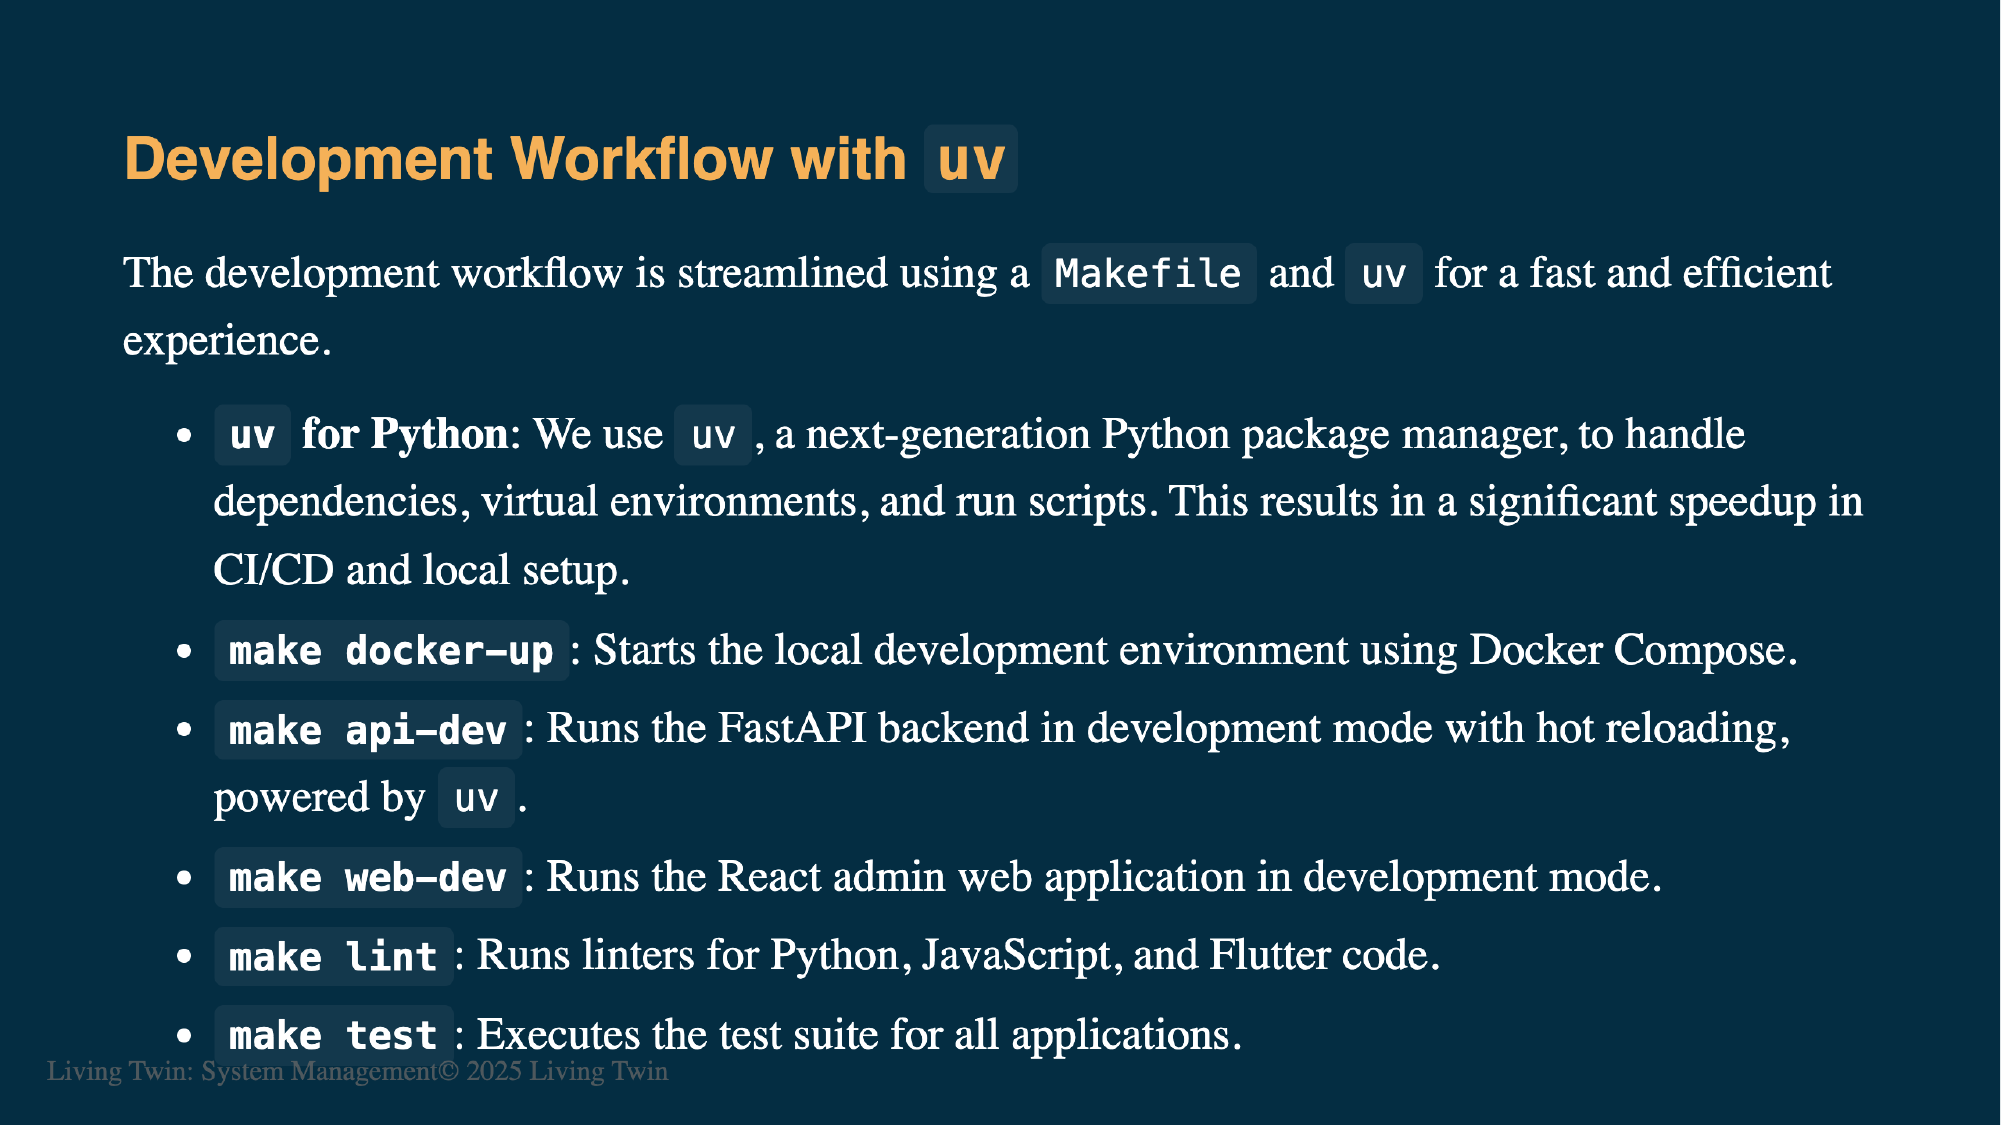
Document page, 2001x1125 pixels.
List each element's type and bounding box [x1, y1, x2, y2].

picture [1144, 1023, 1152, 1049]
picture [1524, 427, 1540, 448]
picture [1531, 494, 1541, 515]
picture [1213, 939, 1234, 968]
picture [1135, 958, 1143, 969]
picture [602, 722, 608, 741]
picture [1523, 495, 1530, 515]
picture [327, 267, 336, 296]
picture [391, 1068, 395, 1079]
picture [548, 258, 553, 286]
picture [1404, 871, 1423, 891]
picture [1734, 266, 1739, 286]
picture [881, 712, 899, 742]
picture [535, 419, 572, 448]
picture [128, 137, 163, 178]
picture [1132, 722, 1145, 741]
picture [1616, 634, 1643, 664]
picture [669, 639, 676, 664]
picture [1704, 643, 1739, 673]
picture [888, 948, 896, 968]
picture [229, 267, 246, 287]
picture [1013, 1038, 1020, 1049]
picture [971, 871, 984, 891]
picture [580, 722, 598, 742]
picture [485, 268, 497, 287]
picture [1799, 267, 1807, 286]
picture [777, 427, 794, 448]
picture [752, 495, 758, 515]
picture [656, 495, 669, 515]
picture [1598, 871, 1605, 889]
picture [1132, 496, 1145, 515]
picture [1226, 644, 1234, 663]
picture [626, 1029, 639, 1049]
picture [1462, 267, 1470, 285]
picture [1561, 723, 1567, 741]
picture [888, 634, 895, 664]
picture [604, 147, 622, 178]
picture [625, 722, 638, 741]
picture [1393, 495, 1399, 515]
picture [1328, 870, 1344, 891]
picture [1808, 266, 1816, 286]
picture [511, 949, 519, 969]
picture [802, 257, 806, 286]
picture [1558, 486, 1578, 515]
picture [928, 721, 938, 727]
picture [541, 563, 558, 584]
picture [996, 494, 1014, 515]
picture [316, 267, 324, 285]
picture [178, 429, 190, 441]
picture [811, 865, 819, 891]
picture [305, 267, 318, 287]
picture [1046, 880, 1054, 891]
picture [826, 267, 834, 286]
picture [1277, 495, 1293, 515]
picture [637, 267, 644, 286]
picture [178, 1029, 190, 1042]
picture [913, 267, 919, 286]
picture [328, 790, 346, 811]
picture [418, 1068, 422, 1079]
picture [636, 1068, 643, 1078]
picture [759, 495, 769, 515]
picture [1313, 257, 1333, 287]
picture [1739, 644, 1746, 663]
picture [1219, 427, 1227, 447]
picture [655, 1024, 662, 1049]
picture [1202, 871, 1217, 891]
picture [1238, 644, 1245, 663]
picture [652, 643, 666, 663]
picture [443, 495, 456, 515]
picture [840, 136, 848, 144]
picture [441, 147, 469, 178]
picture [1490, 495, 1495, 515]
picture [1734, 722, 1740, 741]
picture [215, 621, 569, 680]
picture [147, 1068, 152, 1078]
picture [1346, 244, 1422, 303]
picture [1286, 943, 1293, 969]
picture [1095, 494, 1115, 525]
picture [1504, 645, 1510, 663]
picture [1774, 495, 1793, 515]
picture [924, 485, 944, 515]
picture [1708, 257, 1713, 286]
picture [1270, 643, 1281, 663]
picture [1066, 870, 1085, 900]
picture [1017, 266, 1029, 287]
picture [346, 495, 362, 515]
picture [944, 712, 960, 741]
picture [1745, 268, 1760, 287]
picture [212, 334, 218, 354]
picture [1084, 643, 1092, 663]
picture [720, 861, 746, 890]
picture [1655, 724, 1663, 742]
picture [1540, 712, 1545, 741]
picture [1636, 427, 1645, 447]
picture [903, 267, 912, 287]
picture [965, 722, 981, 742]
picture [1191, 871, 1197, 890]
picture [853, 139, 870, 179]
picture [474, 139, 491, 179]
picture [1169, 1029, 1181, 1049]
picture [523, 257, 540, 286]
picture [1687, 494, 1707, 525]
picture [733, 1029, 749, 1049]
picture [835, 266, 842, 286]
picture [903, 721, 920, 742]
picture [406, 267, 414, 286]
picture [175, 267, 191, 287]
picture [1129, 428, 1142, 448]
picture [204, 1064, 214, 1078]
picture [1021, 423, 1032, 448]
picture [786, 266, 794, 286]
picture [796, 1029, 808, 1049]
picture [962, 633, 968, 663]
picture [653, 717, 663, 742]
picture [227, 334, 233, 354]
picture [1089, 870, 1108, 900]
picture [1271, 276, 1278, 287]
picture [777, 633, 783, 663]
picture [849, 1023, 856, 1049]
picture [356, 147, 400, 178]
picture [1501, 451, 1516, 458]
picture [924, 427, 940, 448]
picture [749, 870, 766, 891]
picture [1679, 427, 1687, 447]
picture [852, 634, 859, 663]
picture [506, 266, 521, 286]
picture [922, 724, 937, 742]
picture [1071, 428, 1077, 447]
picture [605, 267, 619, 287]
picture [974, 645, 980, 663]
picture [1282, 644, 1290, 663]
picture [928, 1028, 943, 1048]
picture [679, 495, 685, 515]
picture [1727, 428, 1743, 448]
picture [666, 712, 683, 741]
picture [146, 334, 163, 354]
picture [1631, 871, 1647, 891]
picture [316, 555, 332, 583]
picture [1164, 871, 1174, 891]
picture [557, 1028, 565, 1034]
picture [1472, 634, 1500, 663]
picture [1117, 491, 1127, 515]
picture [605, 428, 624, 448]
picture [1053, 427, 1066, 447]
picture [415, 266, 423, 286]
picture [830, 427, 847, 448]
picture [979, 267, 996, 291]
picture [1170, 486, 1195, 515]
picture [1425, 428, 1434, 447]
picture [605, 563, 616, 584]
picture [1586, 871, 1600, 891]
picture [1500, 517, 1513, 525]
picture [1029, 644, 1040, 663]
picture [551, 713, 573, 741]
picture [632, 943, 640, 969]
picture [1843, 495, 1850, 515]
picture [1267, 721, 1284, 742]
picture [735, 949, 743, 967]
picture [1153, 721, 1170, 742]
picture [215, 405, 290, 465]
picture [1325, 643, 1333, 663]
picture [419, 791, 424, 802]
picture [1547, 276, 1554, 287]
picture [520, 949, 527, 969]
picture [215, 928, 453, 985]
picture [531, 1061, 536, 1079]
picture [1156, 1029, 1164, 1048]
picture [480, 563, 498, 584]
picture [942, 957, 949, 969]
picture [1472, 266, 1487, 286]
picture [507, 495, 512, 515]
picture [990, 948, 1001, 969]
picture [767, 721, 779, 741]
picture [369, 564, 375, 583]
picture [1210, 428, 1217, 447]
picture [947, 948, 958, 969]
picture [777, 871, 787, 891]
picture [466, 563, 476, 569]
picture [1392, 712, 1412, 742]
picture [736, 494, 746, 515]
picture [443, 563, 456, 583]
picture [1157, 880, 1165, 891]
picture [1851, 494, 1861, 515]
picture [960, 871, 970, 890]
picture [941, 644, 957, 664]
picture [1193, 721, 1206, 741]
picture [1136, 871, 1149, 891]
picture [529, 1028, 545, 1049]
picture [1628, 418, 1634, 447]
picture [988, 428, 994, 447]
picture [966, 427, 983, 448]
picture [154, 1068, 159, 1078]
picture [1151, 423, 1162, 448]
picture [879, 949, 887, 968]
picture [124, 333, 141, 354]
picture [1608, 721, 1621, 741]
picture [919, 1029, 927, 1048]
picture [1504, 443, 1521, 454]
picture [1271, 870, 1289, 890]
picture [770, 880, 778, 891]
picture [666, 1018, 685, 1048]
picture [437, 565, 443, 583]
picture [847, 267, 863, 287]
picture [215, 701, 522, 759]
picture [264, 1068, 268, 1079]
picture [1186, 429, 1195, 448]
picture [817, 427, 826, 447]
picture [1449, 644, 1456, 655]
picture [912, 871, 920, 890]
picture [260, 554, 271, 584]
picture [1638, 266, 1646, 286]
picture [1187, 723, 1195, 742]
picture [235, 554, 242, 563]
picture [894, 1020, 900, 1048]
picture [1336, 722, 1342, 741]
picture [595, 267, 605, 286]
picture [772, 1024, 780, 1049]
picture [219, 257, 226, 286]
picture [178, 950, 190, 962]
picture [1006, 939, 1024, 969]
picture [602, 870, 620, 890]
picture [1053, 871, 1063, 891]
picture [985, 495, 992, 515]
picture [262, 791, 273, 811]
picture [306, 555, 312, 583]
picture [1299, 495, 1311, 515]
picture [1608, 276, 1616, 287]
picture [1054, 644, 1070, 664]
picture [1351, 427, 1369, 442]
picture [860, 1029, 877, 1049]
picture [1344, 722, 1354, 741]
picture [383, 781, 402, 811]
picture [374, 418, 415, 451]
picture [1756, 724, 1775, 752]
picture [1583, 717, 1594, 742]
picture [1450, 268, 1464, 287]
picture [1413, 494, 1423, 515]
picture [1258, 871, 1266, 890]
picture [1222, 495, 1228, 515]
picture [1832, 495, 1837, 515]
picture [1471, 494, 1484, 515]
picture [573, 427, 590, 448]
picture [566, 147, 597, 180]
picture [788, 645, 801, 664]
picture [1717, 418, 1721, 447]
picture [549, 1029, 565, 1049]
picture [814, 494, 824, 515]
picture [837, 1029, 843, 1048]
picture [1364, 950, 1377, 969]
picture [596, 949, 603, 968]
picture [729, 148, 773, 178]
picture [956, 1038, 964, 1049]
picture [925, 268, 938, 285]
picture [1011, 276, 1019, 287]
picture [1762, 721, 1775, 734]
picture [1305, 860, 1324, 891]
picture [854, 871, 866, 891]
picture [1129, 451, 1138, 458]
picture [665, 860, 684, 890]
picture [590, 485, 595, 515]
picture [1405, 428, 1411, 447]
picture [469, 1061, 478, 1069]
picture [1012, 860, 1031, 891]
picture [1042, 244, 1256, 303]
picture [910, 494, 919, 515]
picture [1091, 1029, 1098, 1048]
picture [1310, 717, 1320, 742]
picture [1292, 267, 1299, 286]
picture [350, 267, 359, 286]
picture [233, 1068, 240, 1078]
picture [689, 1029, 705, 1049]
picture [1121, 644, 1138, 664]
picture [644, 948, 660, 969]
picture [370, 1070, 376, 1080]
picture [200, 148, 230, 178]
picture [754, 1029, 767, 1049]
picture [1669, 644, 1678, 663]
picture [612, 494, 628, 515]
picture [512, 1065, 520, 1075]
picture [985, 957, 992, 969]
picture [1547, 721, 1556, 741]
picture [1569, 644, 1585, 664]
picture [167, 333, 187, 364]
picture [645, 427, 662, 448]
picture [812, 267, 819, 286]
picture [838, 643, 848, 664]
picture [1547, 495, 1553, 515]
picture [406, 147, 436, 180]
picture [448, 427, 458, 447]
picture [821, 943, 829, 969]
picture [1550, 870, 1570, 890]
picture [1646, 644, 1659, 664]
picture [1413, 428, 1423, 447]
picture [867, 860, 873, 890]
picture [571, 1029, 579, 1049]
picture [1089, 712, 1109, 742]
picture [832, 652, 840, 664]
picture [1437, 666, 1453, 673]
picture [1079, 427, 1088, 447]
picture [348, 563, 366, 584]
picture [1482, 427, 1499, 448]
picture [856, 713, 862, 741]
picture [1483, 870, 1500, 891]
picture [1556, 267, 1564, 287]
picture [341, 427, 359, 447]
picture [294, 256, 299, 286]
picture [1646, 491, 1657, 515]
picture [1047, 429, 1055, 448]
picture [882, 494, 899, 515]
picture [485, 427, 506, 447]
picture [1795, 494, 1815, 525]
picture [1049, 948, 1071, 968]
picture [1144, 870, 1152, 876]
picture [1822, 262, 1829, 287]
picture [1624, 495, 1631, 515]
picture [1254, 722, 1263, 741]
picture [215, 848, 522, 907]
picture [1297, 721, 1306, 741]
picture [852, 428, 868, 447]
picture [745, 721, 762, 742]
picture [663, 948, 677, 968]
picture [502, 554, 507, 583]
picture [966, 494, 984, 515]
picture [519, 495, 525, 515]
picture [1238, 939, 1244, 968]
picture [801, 644, 808, 663]
picture [1684, 266, 1701, 287]
picture [745, 948, 759, 968]
picture [349, 1068, 353, 1079]
picture [1085, 495, 1091, 515]
picture [799, 949, 812, 974]
picture [1504, 870, 1522, 890]
picture [498, 1061, 506, 1069]
picture [1425, 870, 1446, 900]
picture [497, 267, 504, 286]
picture [168, 147, 196, 180]
picture [897, 871, 909, 890]
picture [1112, 860, 1119, 890]
picture [1192, 1028, 1209, 1048]
picture [570, 267, 583, 287]
picture [1316, 495, 1334, 515]
picture [1069, 495, 1075, 515]
picture [1098, 639, 1106, 664]
picture [1111, 721, 1127, 742]
picture [483, 495, 497, 515]
picture [591, 871, 597, 890]
picture [1206, 494, 1217, 515]
picture [1199, 485, 1205, 515]
picture [582, 1029, 587, 1048]
picture [1165, 418, 1182, 447]
picture [639, 643, 651, 664]
picture [1144, 949, 1152, 969]
picture [1243, 428, 1252, 458]
picture [1618, 267, 1625, 287]
picture [1651, 257, 1671, 287]
picture [633, 495, 639, 515]
picture [828, 490, 838, 515]
picture [233, 147, 262, 180]
picture [258, 494, 297, 525]
picture [154, 257, 161, 286]
picture [825, 1029, 830, 1048]
picture [1295, 643, 1311, 664]
picture [422, 420, 435, 448]
picture [745, 276, 752, 287]
picture [439, 418, 447, 447]
picture [178, 723, 190, 735]
picture [877, 871, 896, 890]
picture [320, 147, 350, 191]
picture [1317, 948, 1331, 968]
picture [1547, 634, 1564, 663]
picture [820, 643, 827, 649]
picture [1500, 276, 1508, 287]
picture [1234, 495, 1247, 515]
picture [301, 333, 317, 354]
picture [1402, 644, 1409, 663]
picture [1218, 721, 1229, 742]
picture [1214, 871, 1221, 888]
picture [582, 267, 590, 286]
picture [111, 1077, 121, 1082]
picture [557, 257, 565, 286]
picture [525, 566, 538, 583]
picture [1349, 443, 1368, 458]
picture [1209, 722, 1219, 752]
picture [1371, 427, 1388, 448]
picture [1193, 427, 1206, 447]
picture [856, 949, 875, 969]
picture [959, 495, 965, 515]
picture [1307, 418, 1324, 447]
picture [1055, 1028, 1075, 1058]
picture [842, 495, 855, 515]
picture [1234, 722, 1240, 741]
picture [558, 1068, 563, 1078]
picture [405, 813, 415, 820]
picture [1593, 427, 1612, 448]
picture [774, 939, 795, 968]
picture [745, 643, 761, 664]
picture [1509, 267, 1517, 287]
picture [1691, 644, 1699, 663]
picture [694, 147, 726, 180]
picture [1585, 262, 1592, 287]
picture [651, 267, 664, 286]
picture [251, 267, 262, 287]
picture [710, 638, 718, 664]
picture [1225, 870, 1243, 890]
picture [1376, 939, 1406, 969]
picture [1698, 712, 1718, 742]
picture [902, 495, 909, 515]
picture [1177, 711, 1181, 741]
picture [925, 870, 943, 890]
picture [1440, 659, 1456, 669]
picture [1124, 1038, 1131, 1049]
picture [280, 335, 297, 354]
picture [1505, 712, 1522, 741]
picture [750, 266, 762, 287]
picture [1671, 428, 1677, 447]
picture [215, 485, 235, 515]
picture [945, 428, 951, 447]
picture [1253, 427, 1263, 447]
picture [1339, 639, 1346, 664]
picture [1064, 721, 1073, 741]
picture [682, 645, 694, 663]
picture [1778, 267, 1794, 287]
picture [372, 267, 380, 286]
picture [1440, 645, 1447, 657]
picture [831, 713, 851, 741]
picture [1181, 1029, 1188, 1048]
picture [215, 554, 235, 584]
picture [625, 884, 633, 891]
picture [1124, 870, 1131, 890]
picture [611, 721, 619, 741]
picture [1409, 948, 1426, 969]
picture [797, 712, 823, 741]
picture [925, 125, 1017, 192]
picture [605, 1028, 621, 1049]
picture [963, 949, 974, 968]
picture [124, 258, 150, 286]
picture [273, 791, 286, 811]
picture [215, 1006, 455, 1079]
picture [178, 645, 190, 657]
picture [348, 781, 368, 811]
picture [873, 423, 884, 448]
picture [323, 485, 343, 515]
picture [977, 1018, 984, 1048]
picture [584, 938, 590, 968]
picture [680, 267, 693, 286]
picture [1767, 644, 1783, 664]
picture [1286, 427, 1302, 448]
picture [1044, 722, 1049, 741]
picture [1273, 944, 1281, 969]
picture [675, 405, 751, 465]
picture [963, 1029, 973, 1049]
picture [480, 939, 504, 968]
picture [942, 267, 948, 286]
picture [162, 266, 170, 286]
picture [1329, 437, 1338, 448]
picture [731, 643, 740, 663]
picture [1424, 643, 1432, 663]
picture [708, 266, 722, 286]
picture [249, 555, 254, 583]
picture [610, 948, 626, 968]
picture [465, 267, 476, 286]
picture [806, 495, 813, 515]
picture [1405, 495, 1412, 515]
picture [427, 553, 431, 583]
picture [429, 262, 436, 287]
picture [1077, 948, 1096, 978]
picture [785, 495, 801, 515]
picture [1439, 494, 1456, 515]
picture [907, 1029, 919, 1049]
picture [1198, 643, 1213, 663]
picture [953, 427, 962, 447]
picture [985, 266, 997, 279]
picture [977, 289, 992, 296]
picture [1568, 267, 1581, 286]
picture [1363, 644, 1372, 664]
picture [1178, 866, 1185, 891]
picture [526, 490, 543, 515]
picture [1107, 419, 1127, 447]
picture [814, 1029, 823, 1049]
picture [1036, 428, 1041, 447]
picture [722, 713, 740, 741]
picture [1263, 495, 1269, 515]
picture [697, 262, 705, 287]
picture [992, 870, 1008, 891]
picture [1350, 871, 1361, 890]
picture [237, 333, 254, 354]
picture [459, 565, 474, 584]
picture [903, 427, 920, 441]
picture [1567, 721, 1580, 741]
picture [1723, 258, 1728, 286]
picture [1215, 1029, 1228, 1049]
picture [1156, 948, 1173, 968]
picture [453, 267, 465, 285]
picture [511, 137, 564, 178]
picture [1178, 949, 1189, 969]
picture [215, 790, 235, 820]
picture [549, 861, 575, 890]
picture [421, 494, 438, 515]
picture [875, 644, 887, 664]
picture [1166, 644, 1177, 662]
picture [174, 1068, 178, 1079]
picture [724, 267, 740, 287]
picture [1526, 645, 1542, 664]
picture [791, 148, 834, 178]
picture [1679, 721, 1696, 742]
picture [1604, 494, 1621, 515]
picture [1339, 484, 1345, 515]
picture [568, 494, 586, 515]
picture [876, 137, 904, 178]
picture [809, 428, 815, 447]
picture [986, 644, 993, 662]
picture [1723, 722, 1728, 741]
picture [771, 494, 782, 515]
picture [1303, 494, 1310, 500]
picture [1730, 495, 1746, 515]
picture [627, 136, 675, 178]
picture [546, 495, 565, 515]
picture [790, 871, 805, 891]
picture [1386, 645, 1398, 663]
picture [367, 495, 374, 515]
picture [1259, 644, 1267, 663]
picture [258, 333, 276, 354]
picture [391, 554, 411, 584]
picture [1132, 1029, 1140, 1049]
picture [273, 554, 293, 584]
picture [1572, 871, 1582, 890]
picture [920, 644, 931, 664]
picture [1414, 721, 1431, 742]
picture [293, 554, 300, 563]
picture [385, 267, 401, 287]
picture [1042, 643, 1050, 663]
picture [1075, 644, 1083, 663]
picture [764, 267, 773, 286]
picture [621, 638, 629, 664]
picture [1151, 643, 1159, 663]
picture [723, 634, 730, 663]
picture [691, 495, 697, 515]
picture [1357, 721, 1365, 741]
picture [541, 948, 550, 968]
picture [1679, 644, 1690, 663]
picture [1300, 266, 1308, 286]
picture [1516, 644, 1523, 662]
picture [1448, 871, 1456, 890]
picture [1056, 722, 1062, 741]
picture [1008, 711, 1028, 742]
picture [1751, 485, 1770, 515]
picture [904, 964, 910, 974]
picture [1661, 721, 1675, 741]
picture [1006, 643, 1016, 663]
picture [783, 717, 793, 742]
picture [1457, 870, 1480, 890]
picture [711, 940, 715, 968]
picture [1047, 494, 1063, 515]
picture [1019, 644, 1028, 663]
picture [1243, 722, 1252, 741]
picture [1373, 644, 1379, 664]
picture [1100, 943, 1109, 969]
picture [293, 790, 311, 811]
picture [1751, 644, 1764, 663]
picture [555, 950, 569, 967]
picture [986, 722, 993, 741]
picture [1629, 266, 1637, 286]
picture [964, 266, 972, 286]
picture [1671, 495, 1684, 515]
picture [833, 939, 841, 968]
picture [1468, 427, 1476, 447]
picture [1316, 644, 1324, 663]
picture [628, 428, 641, 447]
picture [1190, 939, 1198, 968]
picture [956, 267, 963, 286]
picture [901, 444, 920, 458]
picture [1280, 267, 1287, 287]
picture [580, 871, 589, 891]
picture [625, 871, 638, 890]
picture [1528, 866, 1535, 891]
picture [178, 871, 190, 884]
picture [1369, 721, 1388, 742]
picture [238, 791, 257, 811]
picture [129, 1061, 145, 1079]
picture [407, 791, 419, 812]
picture [337, 266, 347, 286]
picture [377, 563, 386, 583]
picture [1370, 870, 1387, 891]
picture [595, 655, 601, 663]
picture [1710, 495, 1726, 515]
picture [462, 427, 483, 448]
picture [840, 148, 848, 178]
picture [575, 564, 593, 584]
picture [1645, 711, 1650, 741]
picture [1032, 1028, 1052, 1058]
picture [1502, 494, 1520, 519]
picture [1079, 1018, 1085, 1048]
picture [1580, 423, 1590, 448]
picture [1350, 490, 1360, 515]
picture [688, 870, 705, 891]
picture [1021, 1029, 1030, 1049]
picture [1142, 643, 1150, 663]
picture [533, 949, 540, 968]
picture [301, 494, 319, 515]
picture [843, 871, 852, 891]
picture [1534, 643, 1542, 649]
picture [1364, 494, 1377, 515]
picture [721, 1023, 730, 1049]
picture [996, 644, 1005, 673]
picture [1753, 266, 1761, 272]
picture [705, 494, 724, 515]
picture [1031, 494, 1044, 515]
picture [1267, 427, 1285, 448]
picture [928, 939, 937, 967]
picture [411, 495, 417, 515]
picture [394, 494, 405, 501]
picture [1545, 428, 1551, 447]
picture [654, 866, 662, 891]
picture [389, 498, 404, 515]
picture [375, 494, 385, 515]
picture [597, 634, 615, 664]
picture [206, 267, 218, 287]
picture [283, 147, 314, 180]
picture [1289, 722, 1295, 741]
picture [995, 721, 1003, 741]
picture [1336, 427, 1346, 448]
picture [49, 1061, 54, 1079]
picture [269, 137, 276, 178]
picture [1650, 427, 1668, 448]
picture [1297, 949, 1313, 969]
picture [898, 643, 915, 664]
picture [1658, 644, 1665, 662]
picture [681, 950, 693, 967]
picture [1103, 1029, 1119, 1049]
picture [1214, 645, 1227, 664]
picture [1447, 722, 1471, 742]
picture [237, 494, 254, 515]
picture [774, 267, 783, 286]
picture [1415, 644, 1423, 663]
picture [1251, 949, 1260, 969]
picture [1261, 949, 1267, 968]
picture [509, 1029, 525, 1048]
picture [1622, 721, 1639, 742]
picture [1439, 427, 1456, 448]
picture [680, 137, 687, 178]
picture [190, 333, 207, 354]
picture [723, 949, 736, 969]
picture [303, 417, 319, 447]
picture [1391, 860, 1398, 890]
picture [480, 1019, 504, 1048]
picture [1583, 494, 1600, 515]
picture [439, 768, 514, 827]
picture [1632, 494, 1642, 515]
picture [1503, 427, 1521, 442]
picture [596, 564, 606, 594]
picture [867, 257, 887, 287]
picture [1608, 860, 1628, 891]
picture [612, 1061, 627, 1079]
picture [400, 451, 408, 457]
picture [1186, 644, 1193, 663]
picture [1460, 428, 1466, 447]
picture [272, 267, 288, 287]
picture [1246, 643, 1255, 663]
picture [1692, 418, 1712, 448]
picture [1344, 950, 1359, 969]
picture [1491, 717, 1502, 742]
picture [1002, 427, 1020, 448]
picture [1765, 267, 1772, 286]
picture [641, 494, 651, 515]
picture [1589, 643, 1603, 663]
picture [562, 559, 572, 584]
picture [319, 427, 339, 448]
picture [1743, 721, 1751, 741]
picture [313, 790, 327, 810]
picture [835, 879, 842, 891]
picture [287, 333, 297, 339]
picture [593, 1024, 601, 1049]
picture [633, 652, 640, 664]
picture [633, 427, 640, 433]
picture [360, 267, 371, 286]
picture [1534, 258, 1539, 286]
picture [728, 495, 735, 515]
picture [842, 948, 851, 968]
picture [1481, 722, 1486, 741]
picture [1029, 950, 1045, 969]
picture [688, 721, 705, 742]
picture [811, 645, 826, 664]
picture [989, 1018, 996, 1048]
